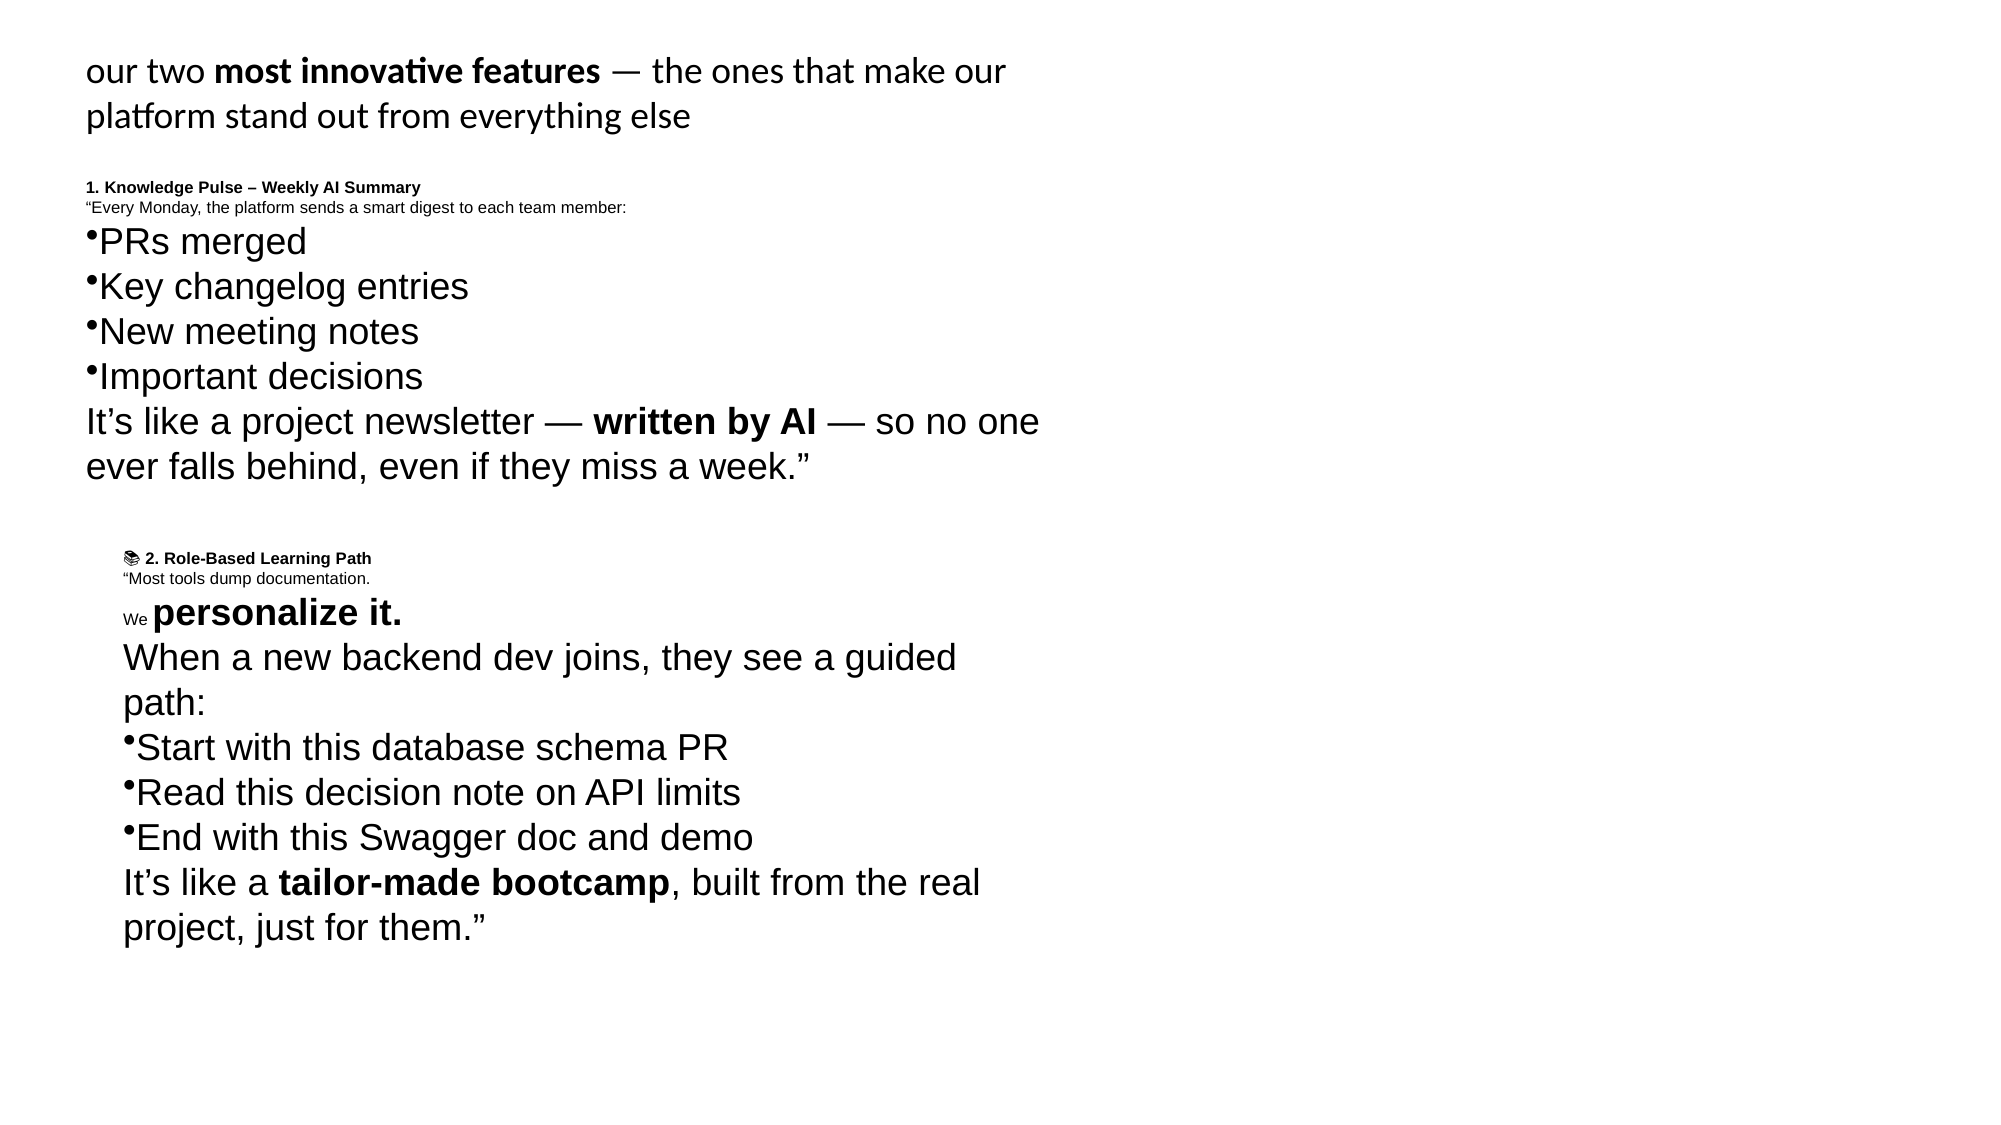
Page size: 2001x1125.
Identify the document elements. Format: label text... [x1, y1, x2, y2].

text_box 📚 2. Role-Based Learning Path “Most tools dump documentation. We personalize it. When a new backend dev joins, they see a guided path: Start with this database schema PR Read this decision note on API limits End with this Swagger doc and demo It’s like a tailor-made bootcamp, built from the real project, just for them.” [108, 540, 1034, 956]
text_box 1. Knowledge Pulse – Weekly AI Summary “Every Monday, the platform sends a smart digest to each team member: PRs merged Key changelog entries New meeting notes Important decisions It’s like a project newsletter — written by AI — so no one ever falls behind, even if they miss a week.” [70, 169, 1102, 495]
text_box our two most innovative features — the ones that make our platform stand out from everything else [70, 38, 1071, 144]
